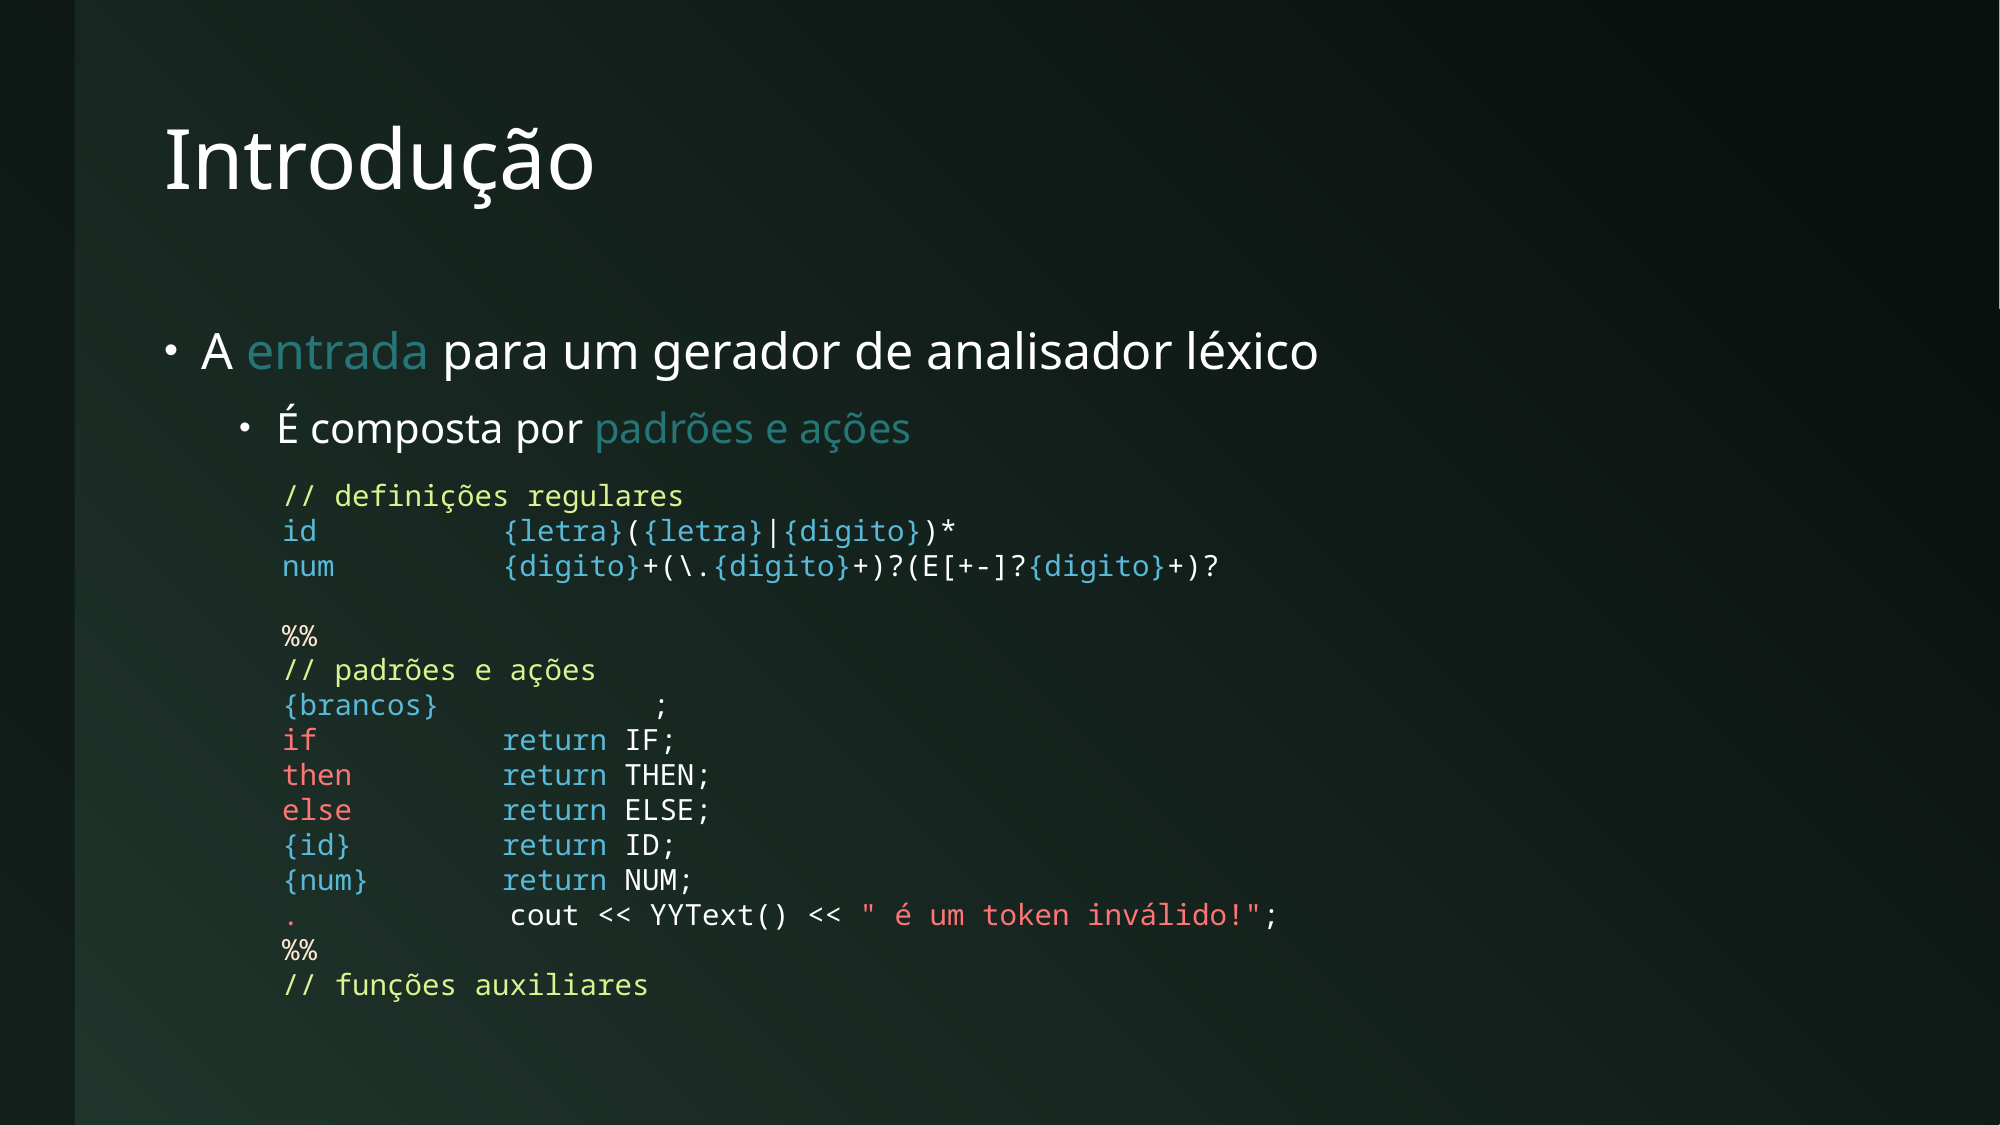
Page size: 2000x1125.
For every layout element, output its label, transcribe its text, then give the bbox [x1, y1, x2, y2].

list A entrada para um gerador de analisador léxico É composta por padrões e ações [149, 299, 1898, 1025]
title Introdução [149, 62, 1898, 263]
text_box // definições regulares id {letra}({letra}|{digito})* num {digito}+(\.{digito}+)?(E[+-]?{digito}+)? %% // padrões e ações {brancos} ; if return IF; then return THEN; else return ELSE; {id} return ID; {num} return NUM; . cout << YYText() << " é um token inválido!"; %% // funções auxiliares [267, 469, 1756, 1009]
